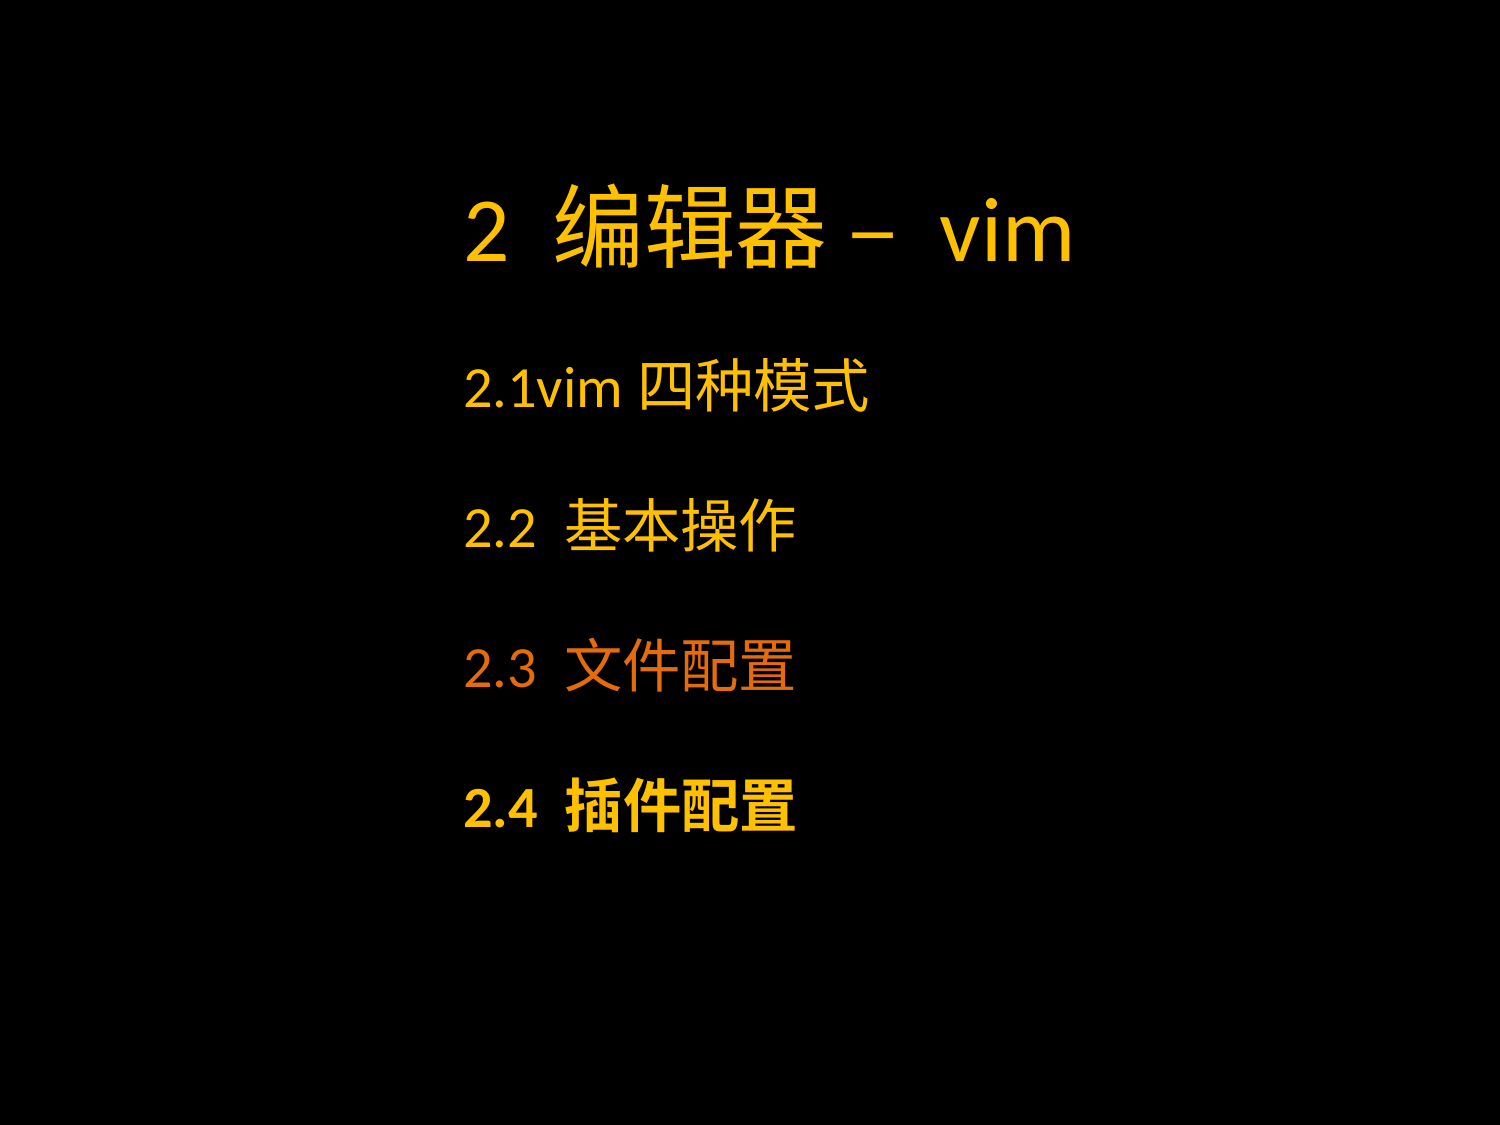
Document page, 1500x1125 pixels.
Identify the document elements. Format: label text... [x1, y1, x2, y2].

text_box 2 编辑器 – vim 2.1vim四种模式 2.2 基本操作 2.3 文件配置 2.4 插件配置 [448, 162, 1091, 847]
